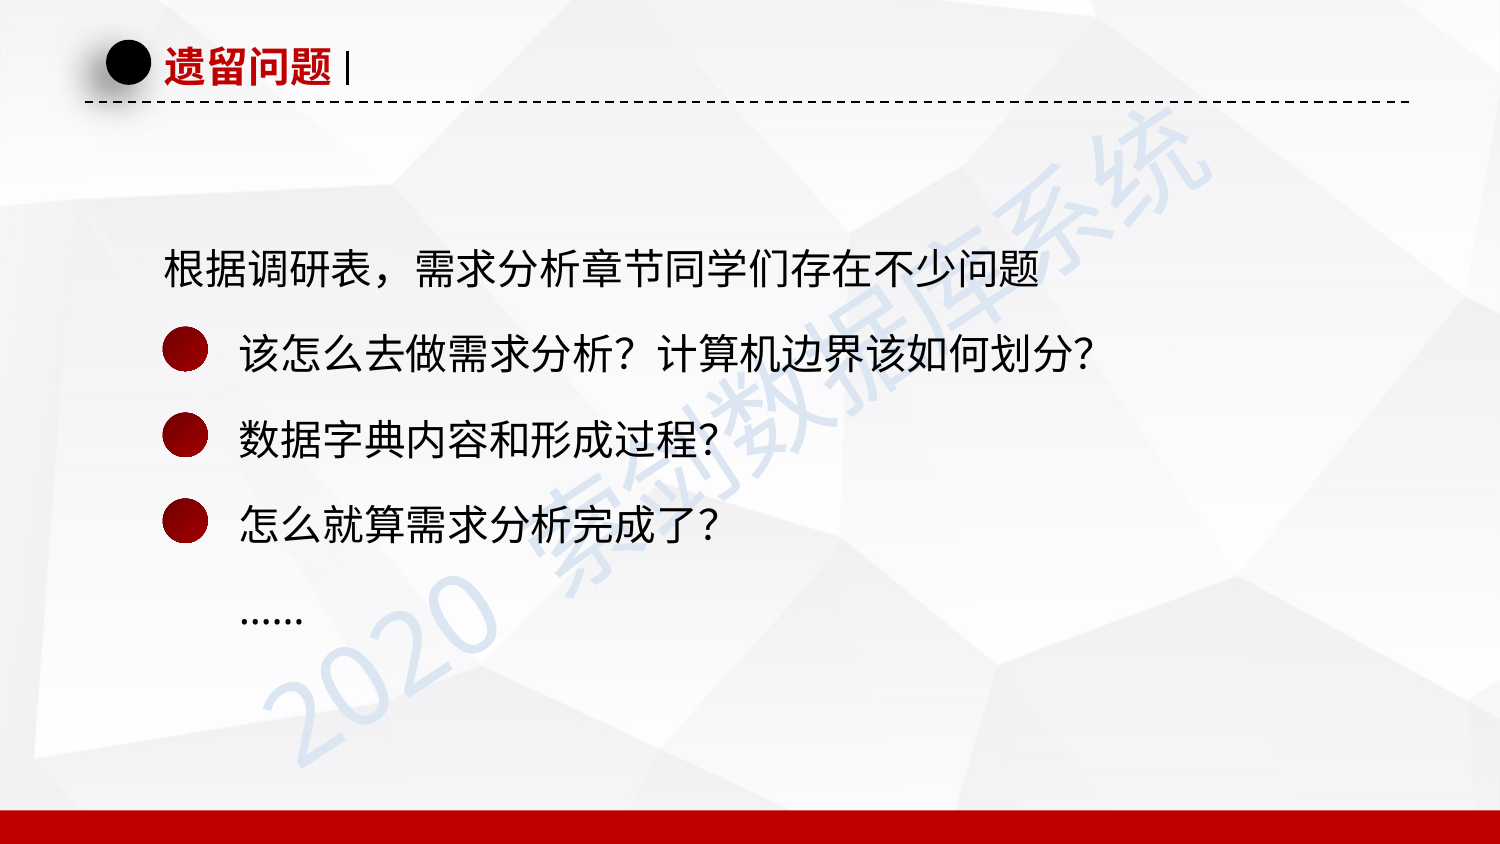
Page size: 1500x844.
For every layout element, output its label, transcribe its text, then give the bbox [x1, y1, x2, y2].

picture [0, 0, 1500, 808]
text_box 遗留问题 [149, 33, 347, 99]
text_box [160, 410, 210, 460]
text_box 根据调研表，需求分析章节同学们存在不少问题 该怎么去做需求分析？计算机边界该如何划分？ 数据字典内容和形成过程？ 怎么就算需求分析完成了？ …… [149, 210, 1332, 641]
text_box [160, 496, 210, 546]
text_box [0, 808, 1500, 844]
text_box [160, 324, 210, 374]
text_box [104, 37, 149, 87]
